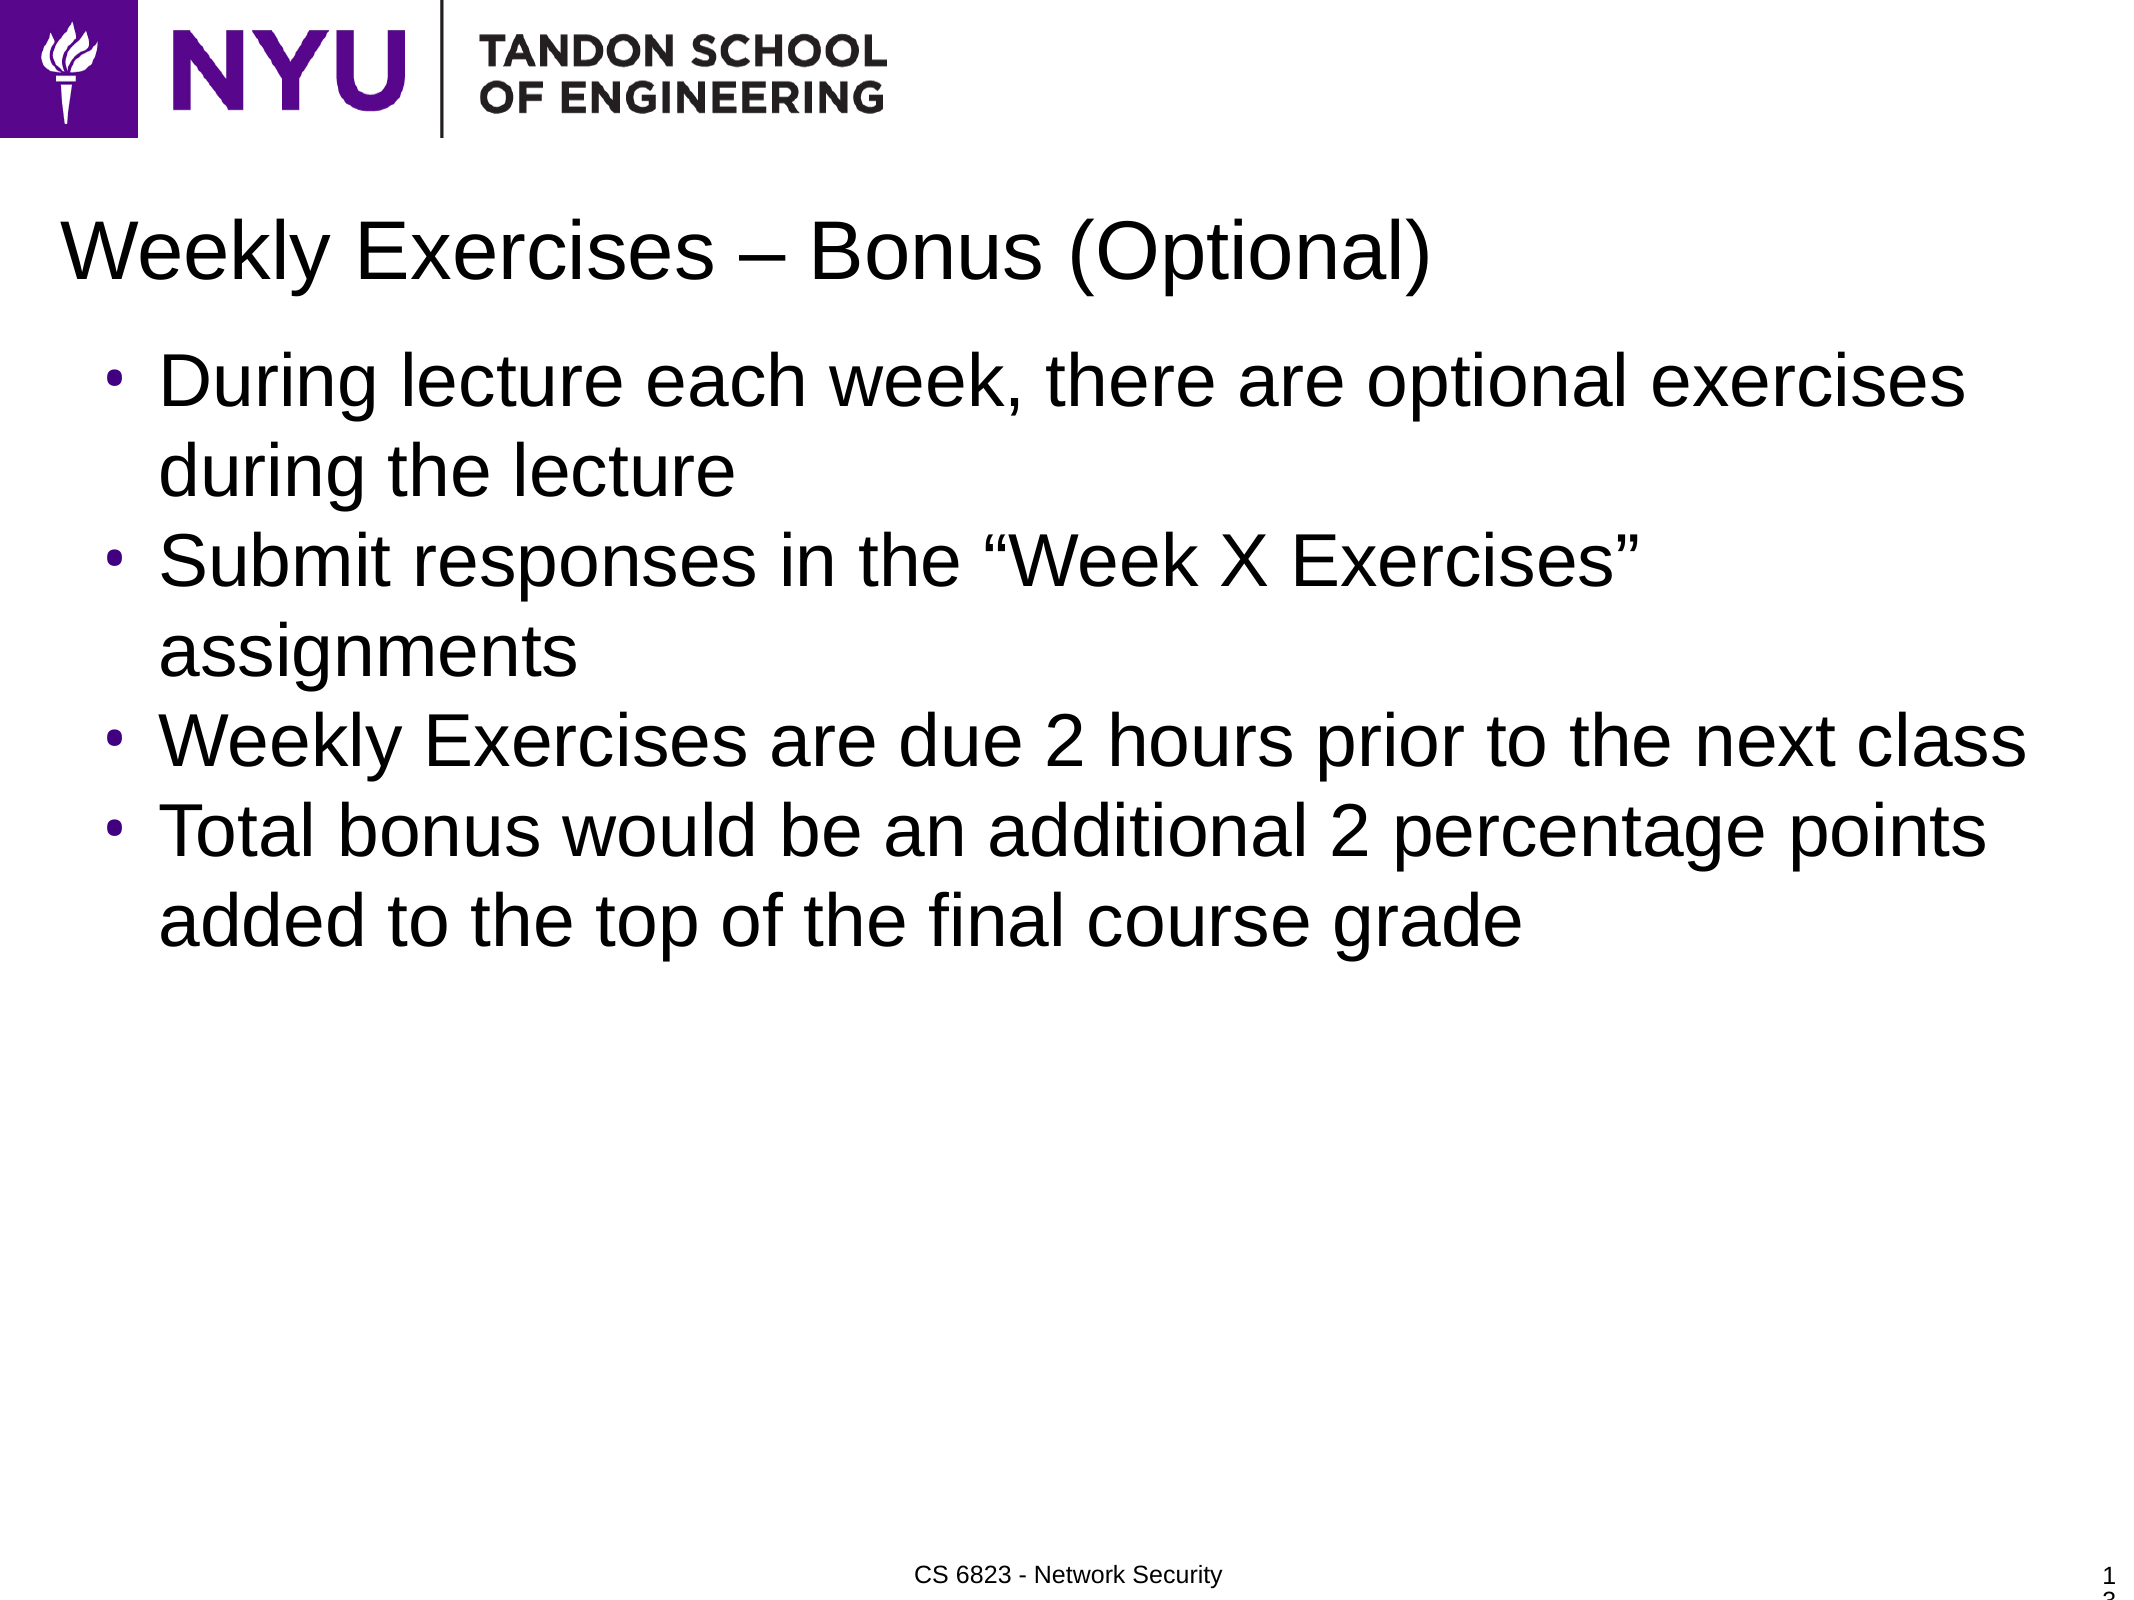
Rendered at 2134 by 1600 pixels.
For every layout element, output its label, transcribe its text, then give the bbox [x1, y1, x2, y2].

title Weekly Exercises – Bonus (Optional) [52, 147, 2084, 305]
slide_number 13 [2086, 1551, 2132, 1599]
list During lecture each week, there are optional exercises during the lecture Submit responses in the “Week X Exercises” assignments Weekly Exercises are due 2 hours prior to the next class Total bonus would be an additional 2 percentage points added to the top of the final course grade [93, 322, 2084, 1513]
picture [0, 0, 887, 138]
